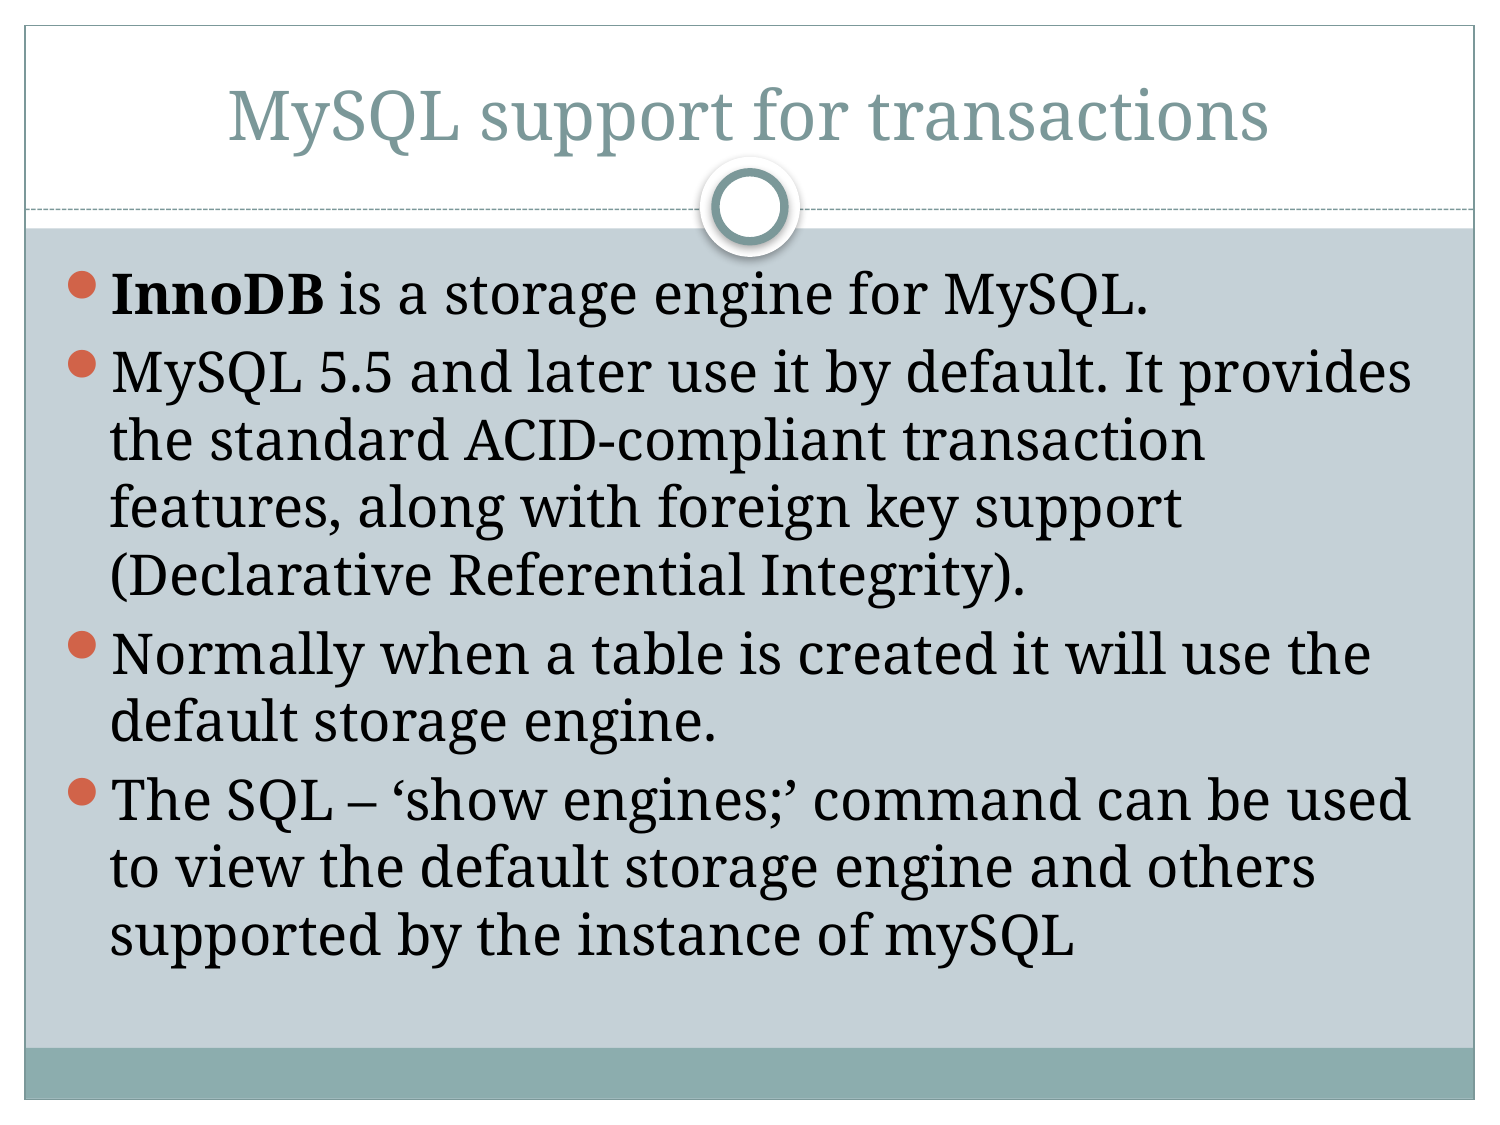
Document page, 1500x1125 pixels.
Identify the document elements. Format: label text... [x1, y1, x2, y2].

title MySQL support for transactions [49, 37, 1450, 162]
list InnoDB is a storage engine for MySQL. MySQL 5.5 and later use it by default. It provides the standard ACID-compliant transaction features, along with foreign key support (Declarative Referential Integrity). Normally when a table is created it will use the default storage engine. The SQL – ‘show engines;’ command can be used to view the default storage engine and others supported by the instance of mySQL [49, 250, 1445, 1001]
